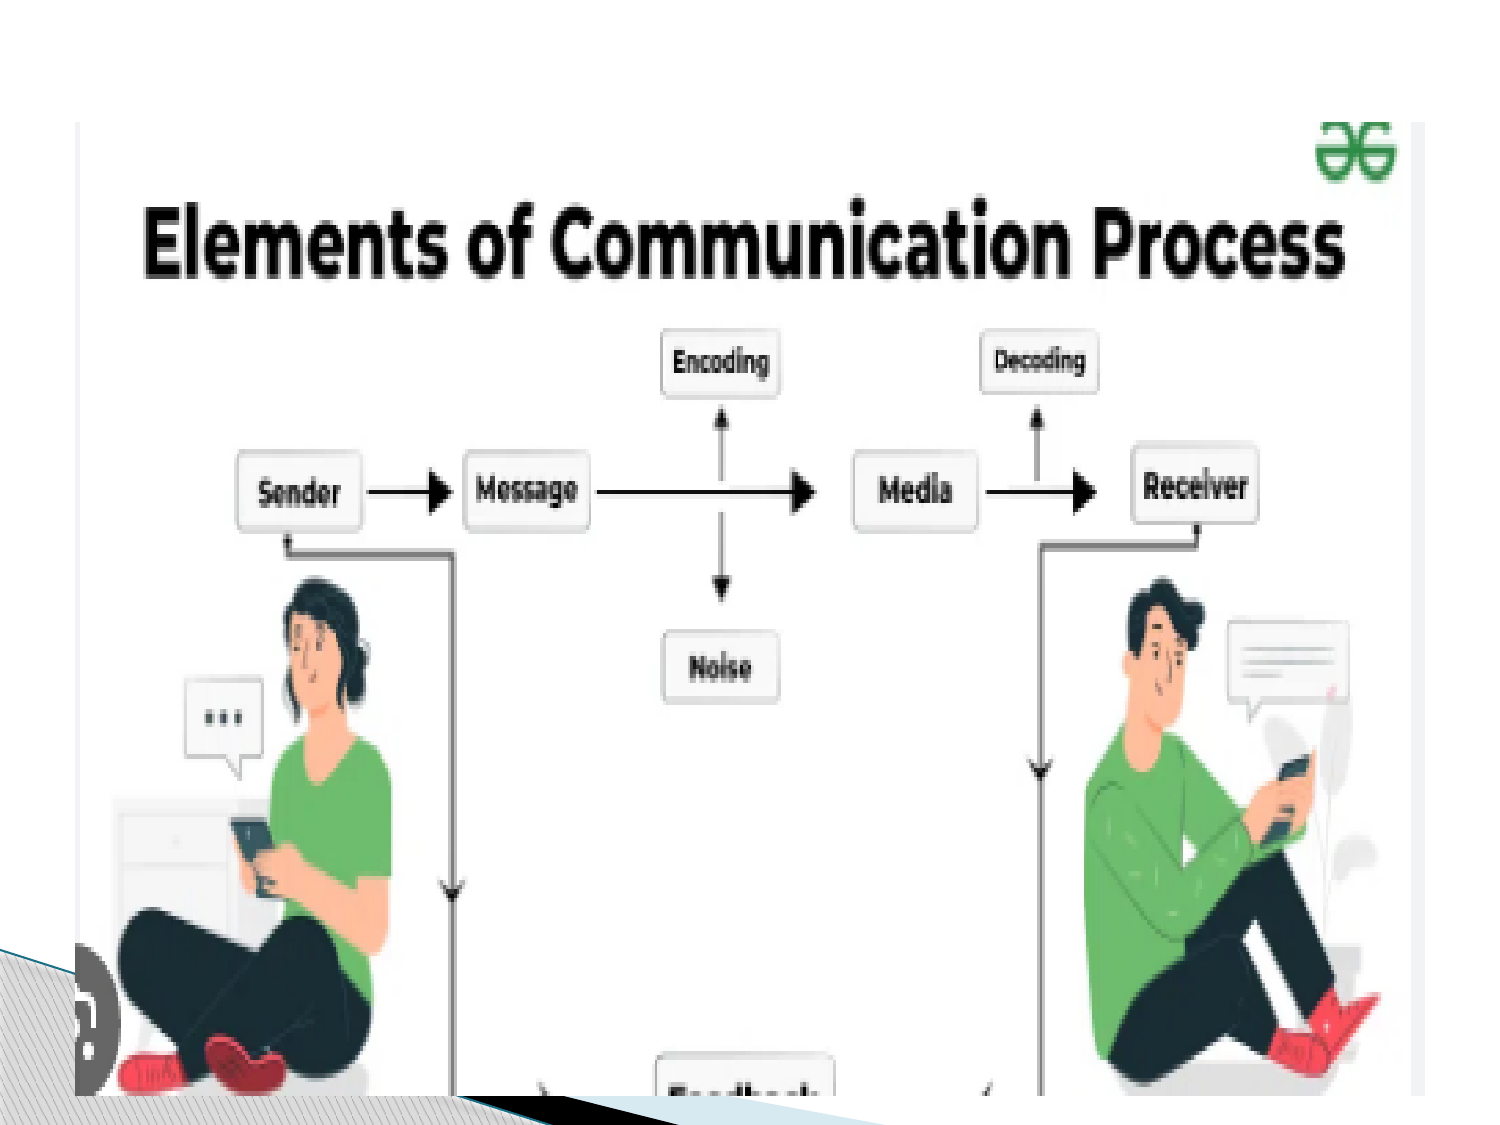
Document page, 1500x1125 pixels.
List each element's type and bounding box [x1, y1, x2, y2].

list [74, 122, 1426, 1096]
